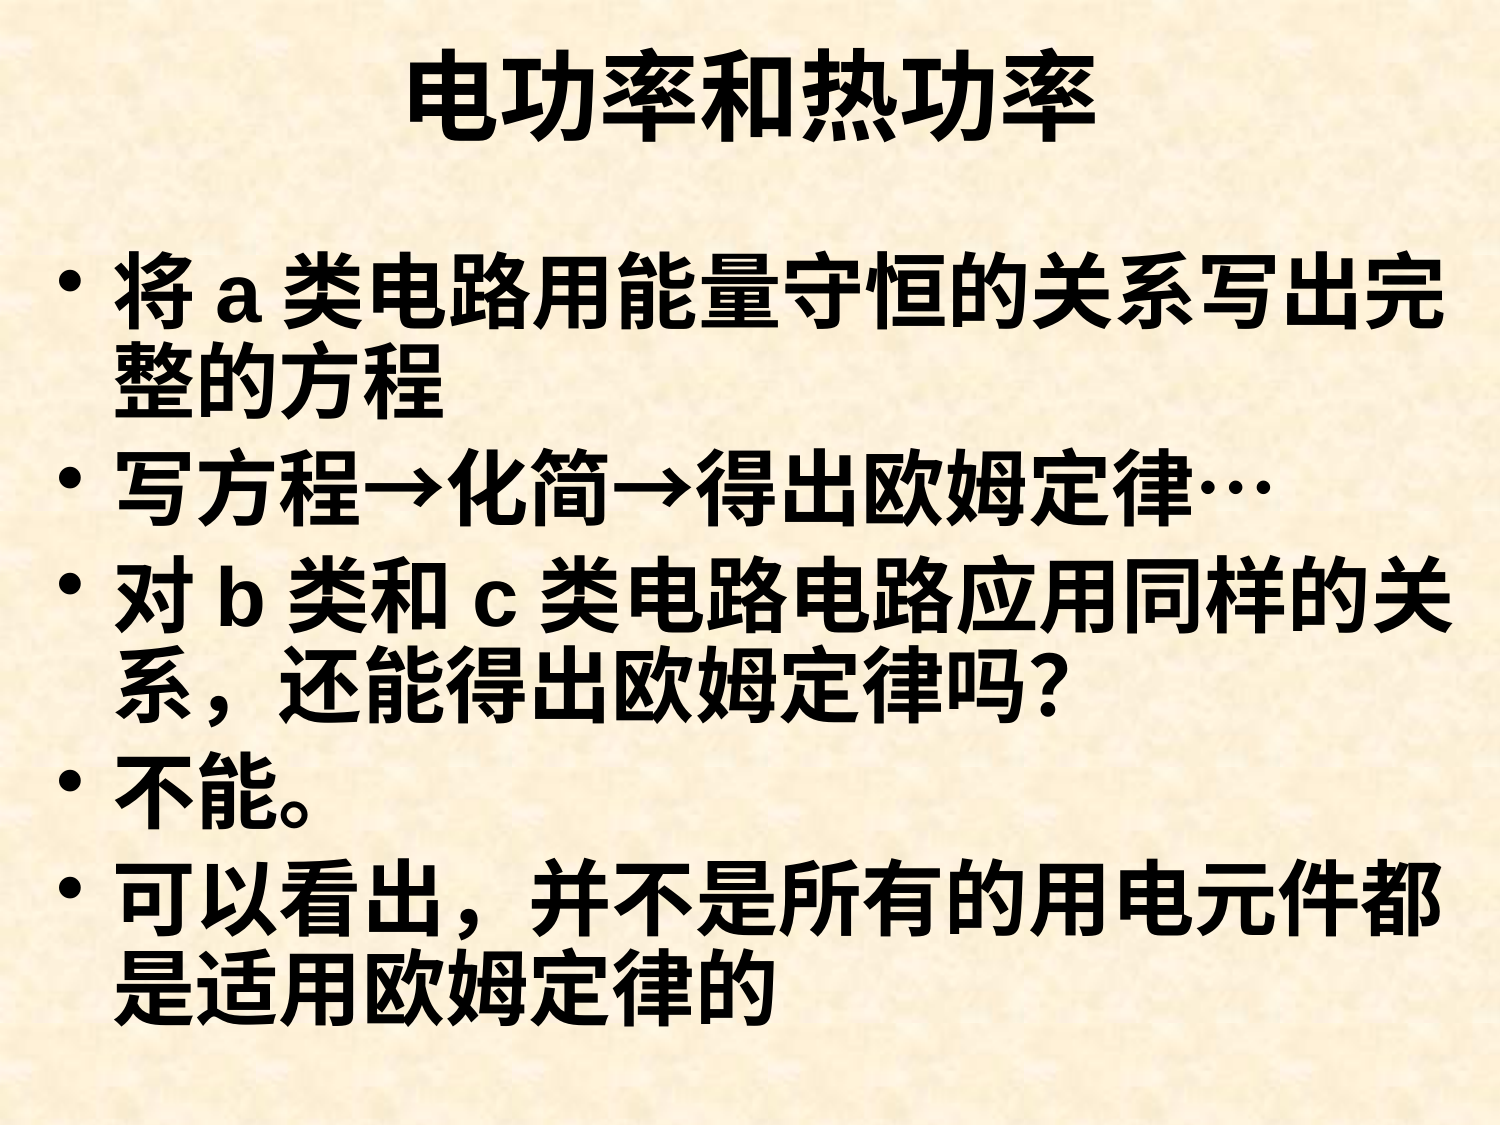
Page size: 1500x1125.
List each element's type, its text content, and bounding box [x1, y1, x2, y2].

title 电功率和热功率 [123, 0, 1399, 188]
picture [0, 0, 1500, 1125]
list 将a类电路用能量守恒的关系写出完整的方程 写方程→化简→得出欧姆定律… 对b类和c类电路电路应用同样的关系，还能得出欧姆定律吗？ 不能。 可以看出，并不是所有的用电元件都是适用欧姆定律的 [41, 243, 1500, 919]
